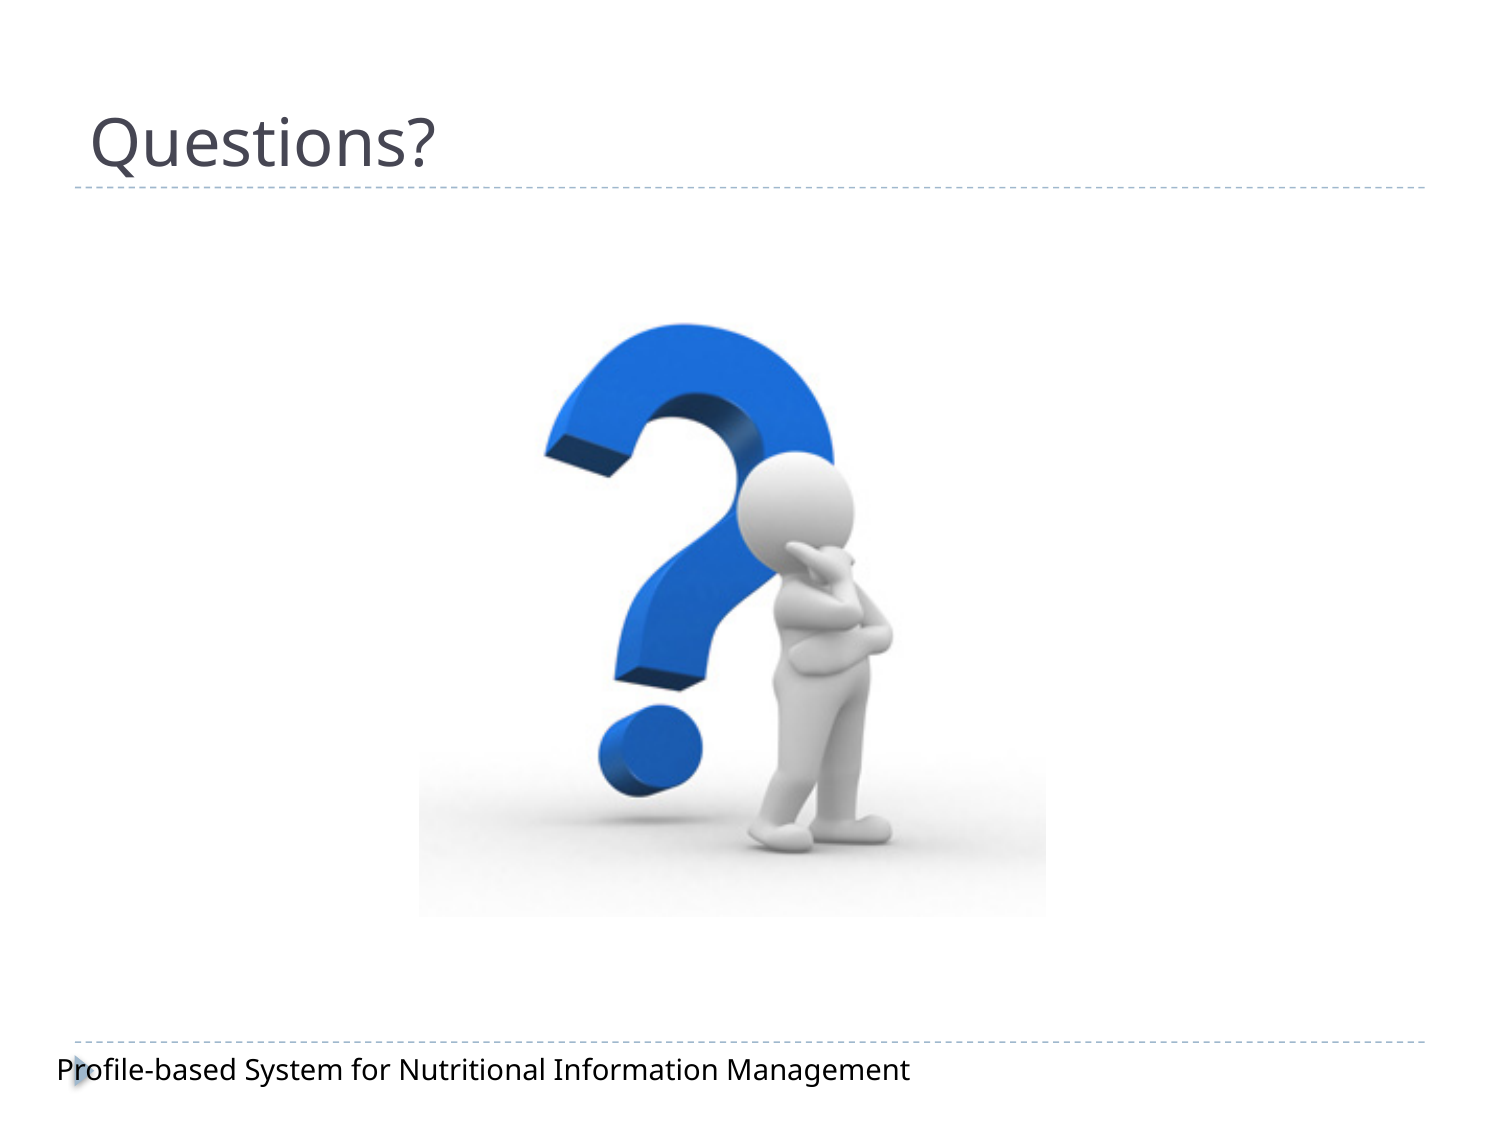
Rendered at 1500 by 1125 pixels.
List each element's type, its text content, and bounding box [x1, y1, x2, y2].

text_box Profile-based System for Nutritional Information Management [41, 1043, 926, 1094]
title Questions? [75, 24, 1425, 188]
picture [418, 290, 1046, 918]
